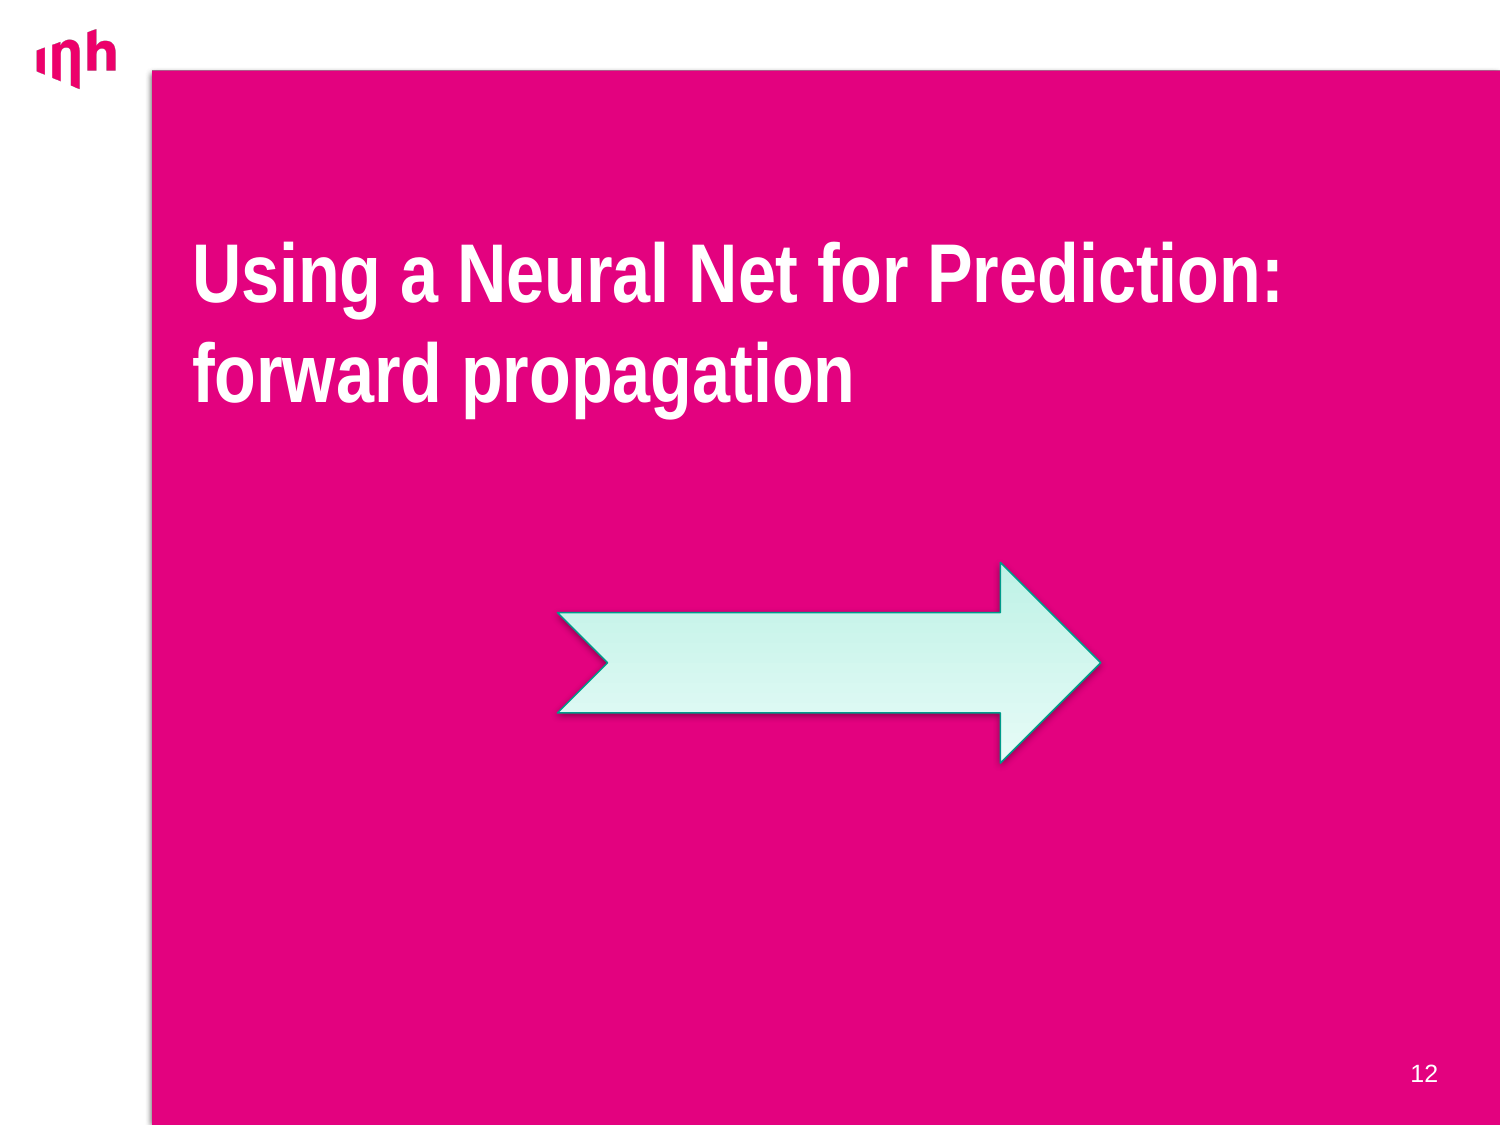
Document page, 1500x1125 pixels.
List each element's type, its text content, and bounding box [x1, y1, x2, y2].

title Using a Neural Net for Prediction: forward propagation [176, 211, 1443, 414]
text_box [556, 561, 1102, 764]
picture [29, 12, 123, 106]
slide_number 12 [1103, 1042, 1454, 1103]
